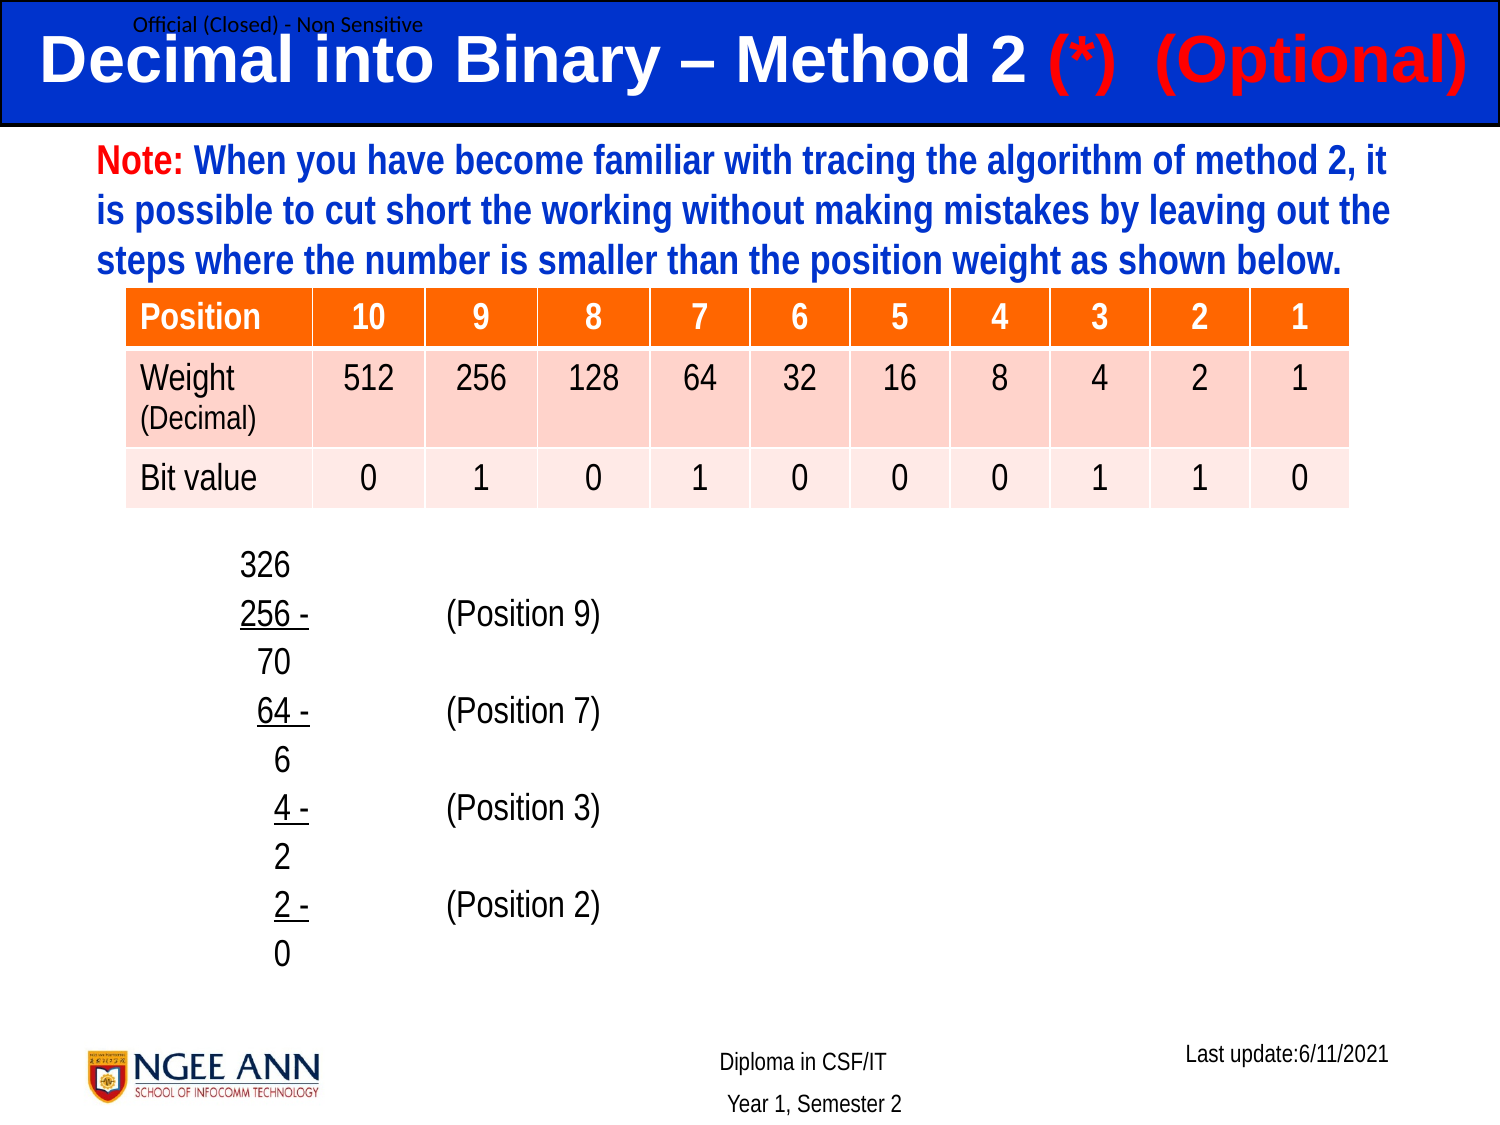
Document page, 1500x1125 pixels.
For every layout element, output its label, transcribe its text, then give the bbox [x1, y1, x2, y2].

table_cell Weight (Decimal) [126, 351, 312, 447]
table_cell 4 [1051, 351, 1149, 447]
table_cell 64 [651, 351, 749, 447]
table_cell 0 [1251, 449, 1349, 508]
table_header 5 [851, 288, 949, 346]
table_cell 2 [1151, 351, 1249, 447]
table_header 10 [313, 288, 424, 346]
table_header 2 [1151, 288, 1249, 346]
table_header 8 [538, 288, 649, 346]
table_cell 32 [751, 351, 849, 447]
table_cell 0 [313, 449, 424, 508]
table_cell 256 [426, 351, 537, 447]
table_cell 0 [538, 449, 649, 508]
picture [62, 1028, 344, 1125]
table_cell 1 [1151, 449, 1249, 508]
table_cell 8 [951, 351, 1049, 447]
table_header 1 [1251, 288, 1349, 346]
table_cell 128 [538, 351, 649, 447]
table_cell 0 [751, 449, 849, 508]
table_cell 1 [1251, 351, 1349, 447]
list Note: When you have become familiar with tracing the algorithm of method 2, it is possible to cut short the working without making mistakes by leaving out the steps where the number is smaller than the position weight as shown below. [37, 124, 1426, 288]
table_cell 0 [951, 449, 1049, 508]
table_cell 0 [851, 449, 949, 508]
table_header 6 [751, 288, 849, 346]
table_header 7 [651, 288, 749, 346]
table_header 4 [951, 288, 1049, 346]
table_cell 512 [313, 351, 424, 447]
table_cell 16 [851, 351, 949, 447]
title Decimal into Binary – Method 2 (*) (Optional) [23, 0, 1500, 115]
table_header 3 [1051, 288, 1149, 346]
table_cell Bit value [126, 449, 312, 508]
table_cell 1 [1051, 449, 1149, 508]
table_header 9 [426, 288, 537, 346]
table_header Position [126, 288, 312, 346]
table_cell 1 [651, 449, 749, 508]
table_cell 1 [426, 449, 537, 508]
text_box 326 256 - (Position 9) 70 64 - (Position 7) 6 4 - (Position 3) 2 2 - (Position 2) 0 [225, 532, 650, 995]
